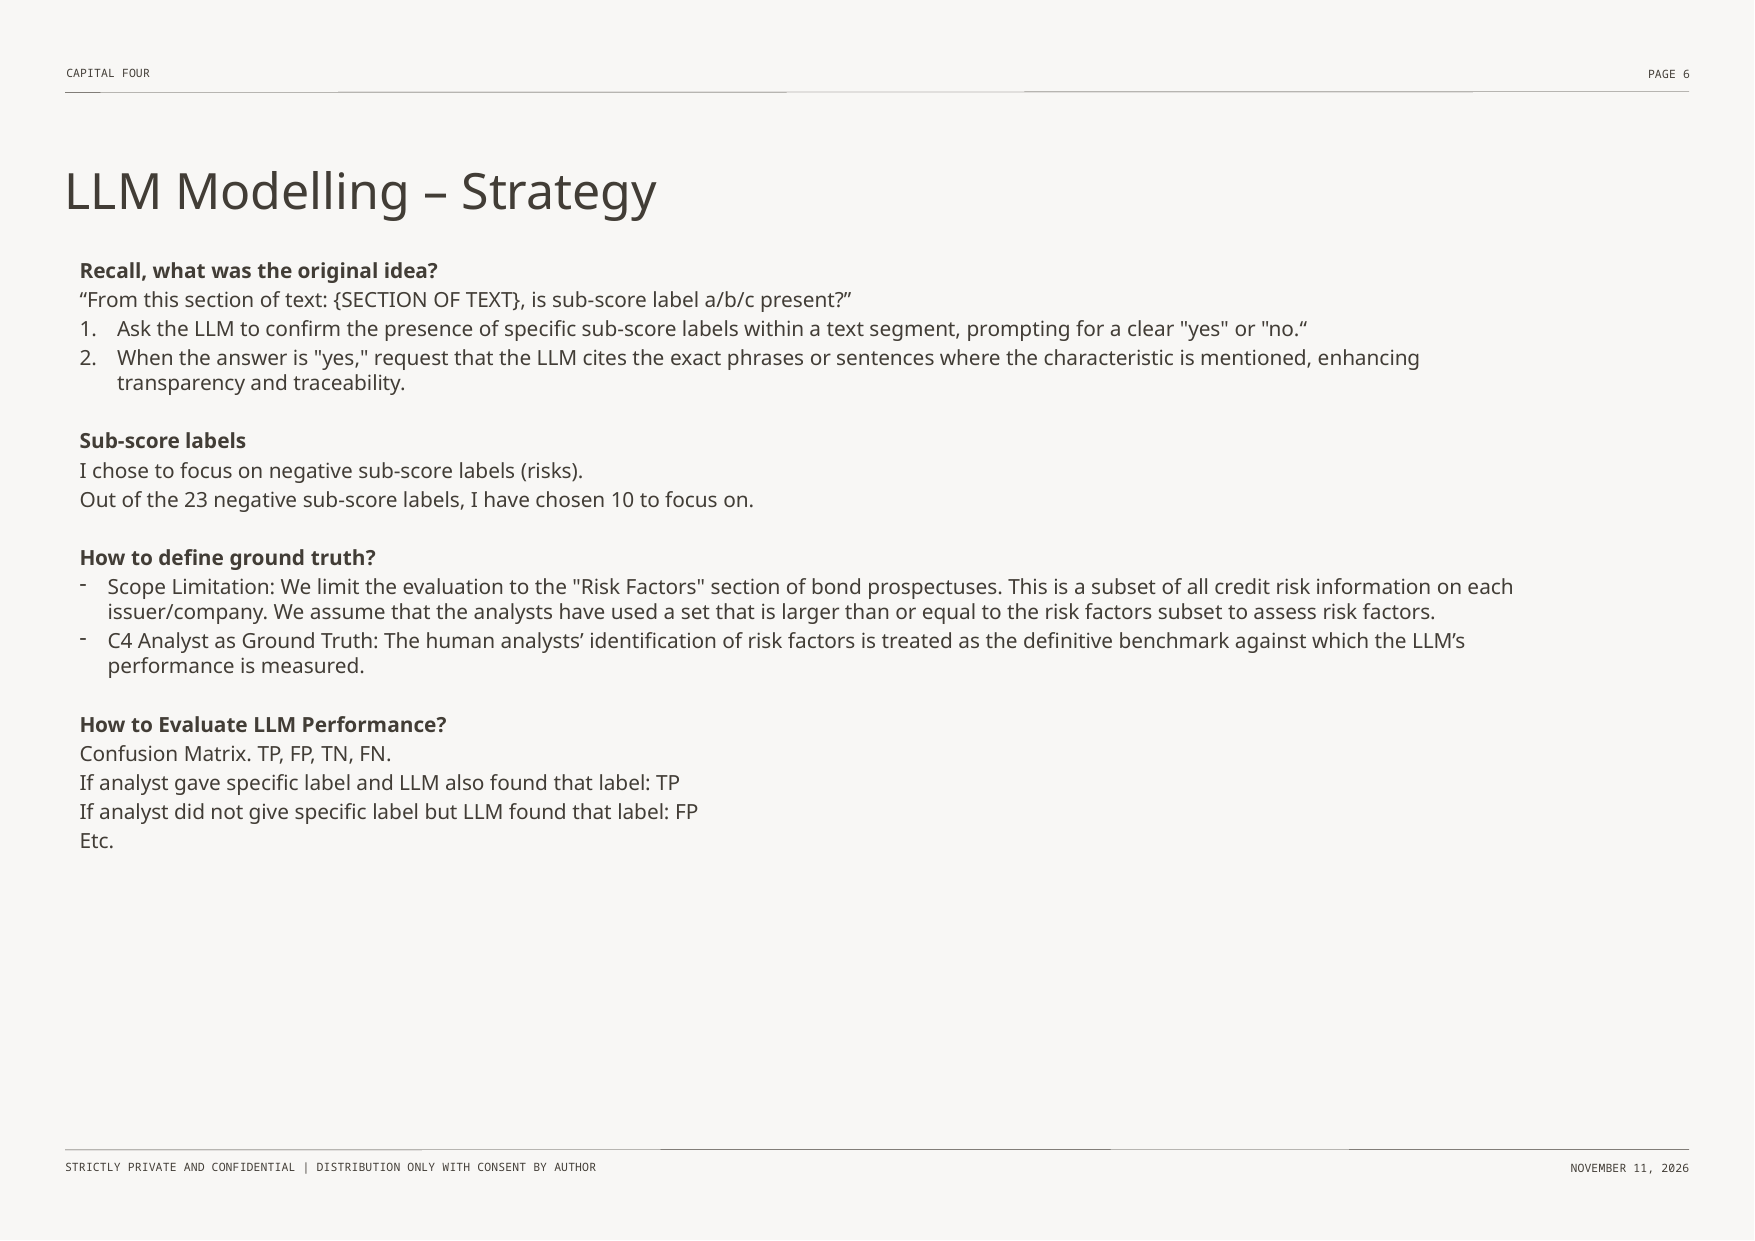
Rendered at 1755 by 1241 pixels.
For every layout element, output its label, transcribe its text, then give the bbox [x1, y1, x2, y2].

title LLM Modelling – Strategy [64, 160, 1690, 220]
text_box Recall, what was the original idea? “From this section of text: {SECTION OF TEXT}, is sub-score label a/b/c present?” Ask the LLM to confirm the presence of specific sub-score labels within a text segment, prompting for a clear "yes" or "no.“ When the answer is "yes," request that the LLM cites the exact phrases or sentences where the characteristic is mentioned, enhancing transparency and traceability. Sub-score labels I chose to focus on negative sub-score labels (risks). Out of the 23 negative sub-score labels, I have chosen 10 to focus on. How to define ground truth? Scope Limitation: We limit the evaluation to the "Risk Factors" section of bond prospectuses. This is a subset of all credit risk information on each issuer/company. We assume that the analysts have used a set that is larger than or equal to the risk factors subset to assess risk factors. C4 Analyst as Ground Truth: The human analysts’ identification of risk factors is treated as the definitive benchmark against which the LLM’s performance is measured. How to Evaluate LLM Performance? Confusion Matrix. TP, FP, TN, FN. If analyst gave specific label and LLM also found that label: TP If analyst did not give specific label but LLM found that label: FP Etc. [64, 249, 1534, 861]
